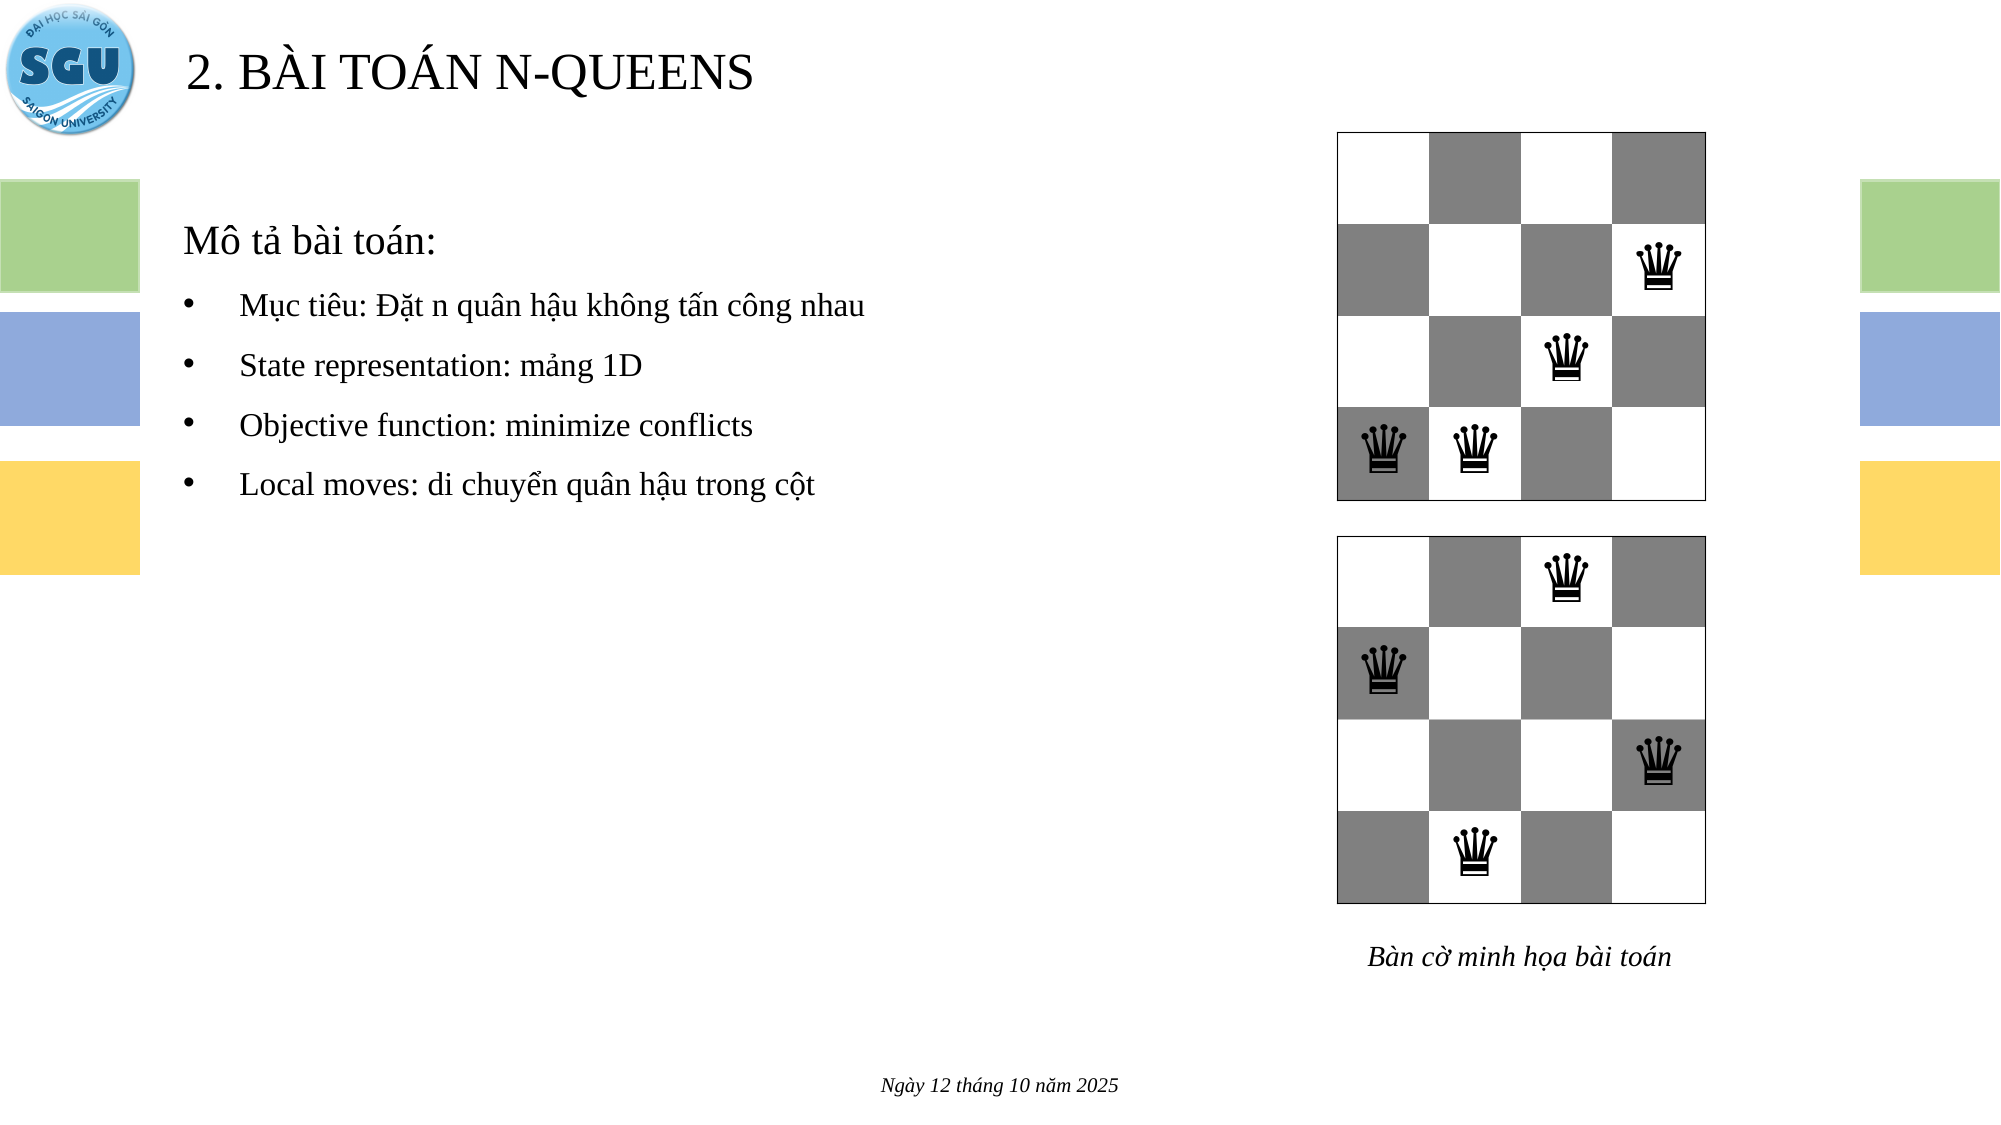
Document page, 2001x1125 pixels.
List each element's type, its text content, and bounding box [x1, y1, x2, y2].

text_box [1860, 179, 2000, 293]
text_box Ngày 12 tháng 10 năm 2025 [866, 1064, 1134, 1105]
text_box [0, 461, 140, 575]
text_box [0, 312, 140, 426]
text_box Bàn cờ minh họa bài toán [1267, 911, 1773, 980]
text_box 2. BÀI TOÁN N-QUEENS [171, 30, 771, 108]
picture [0, 0, 140, 140]
text_box [0, 179, 140, 293]
picture [1327, 123, 1713, 509]
text_box [1860, 461, 2000, 575]
text_box [1860, 312, 2000, 426]
picture [1327, 527, 1713, 913]
text_box Mô tả bài toán: Mục tiêu: Đặt n quân hậu không tấn công nhau State representation: mảng 1D Objective function: minimize conflicts Local moves: di chuyển quân hậu trong cột [168, 180, 1832, 510]
